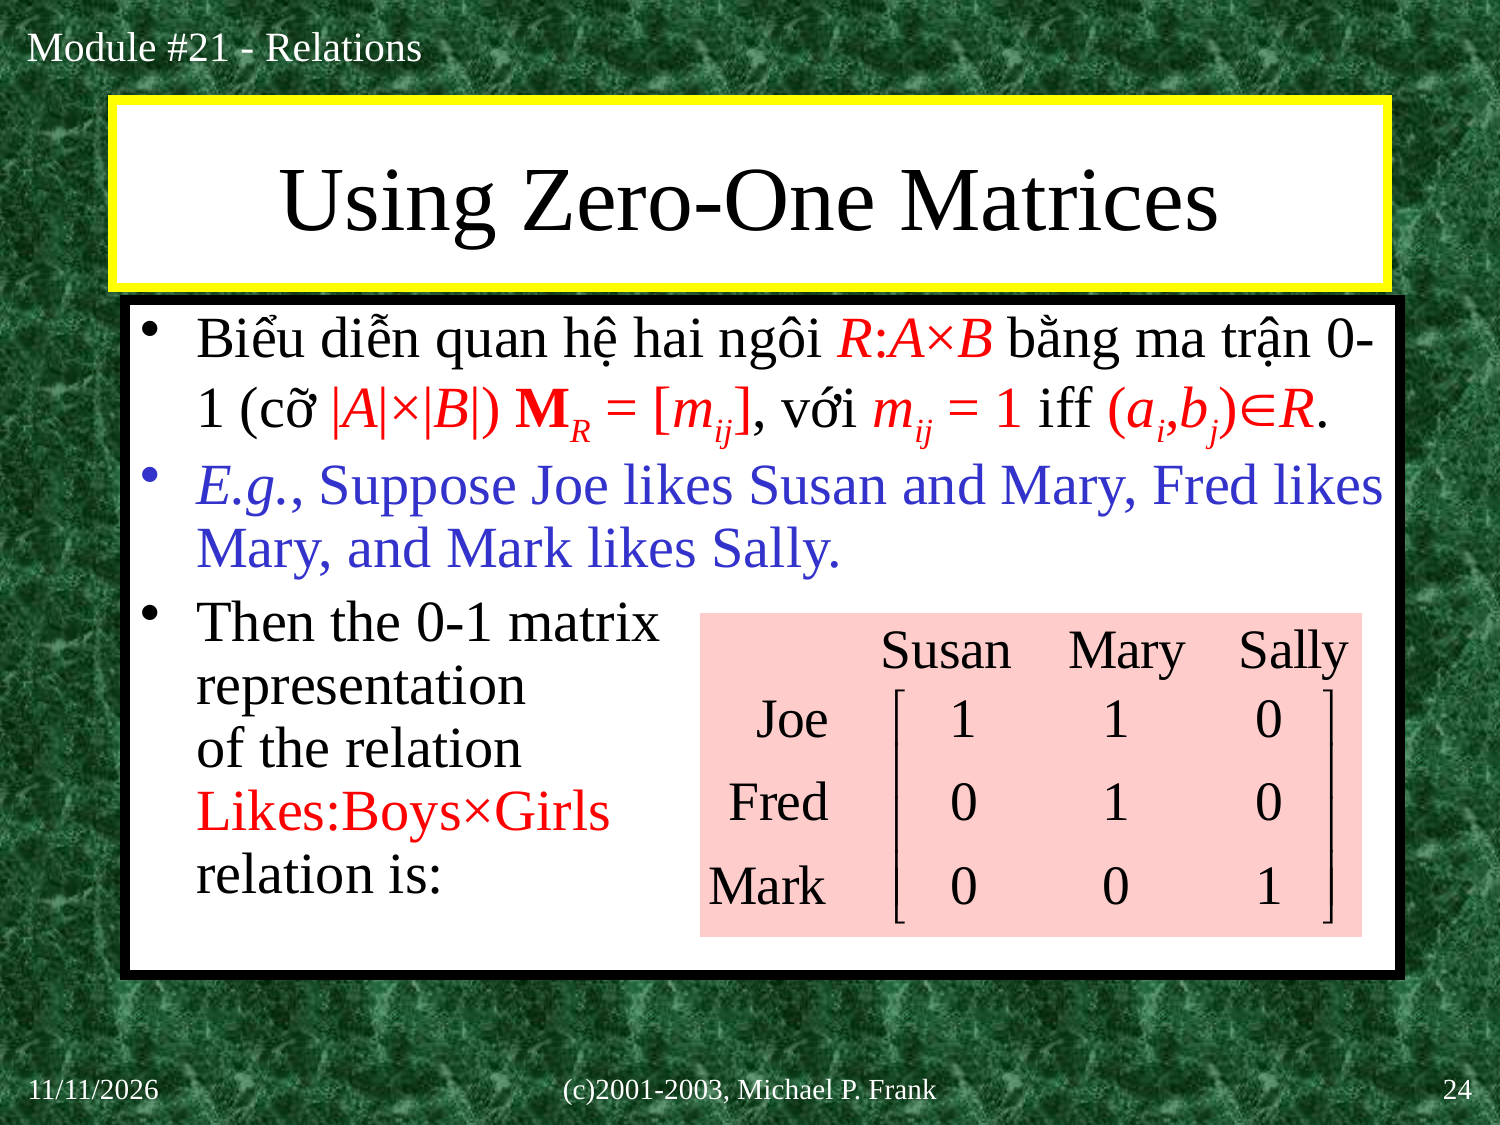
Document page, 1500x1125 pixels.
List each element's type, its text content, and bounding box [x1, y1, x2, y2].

footer (c)2001-2003, Michael P. Frank [512, 1062, 988, 1113]
slide_number 30-Sep-20 [12, 1062, 326, 1113]
title Using Zero-One Matrices [108, 95, 1392, 292]
list Biểu diễn quan hệ hai ngôi R:A×B bằng ma trận 0-1 (cỡ |A|×|B|) MR = [mij], với mij = 1 iff (ai,bj)R. E.g., Suppose Joe likes Susan and Mary, Fred likes Mary, and Mark likes Sally. Then the 0-1 matrix representation of the relation Likes:Boys×Girls relation is: [120, 295, 1405, 980]
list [699, 612, 1363, 938]
picture [0, 0, 1500, 1125]
slide_number 24 [1174, 1062, 1488, 1113]
